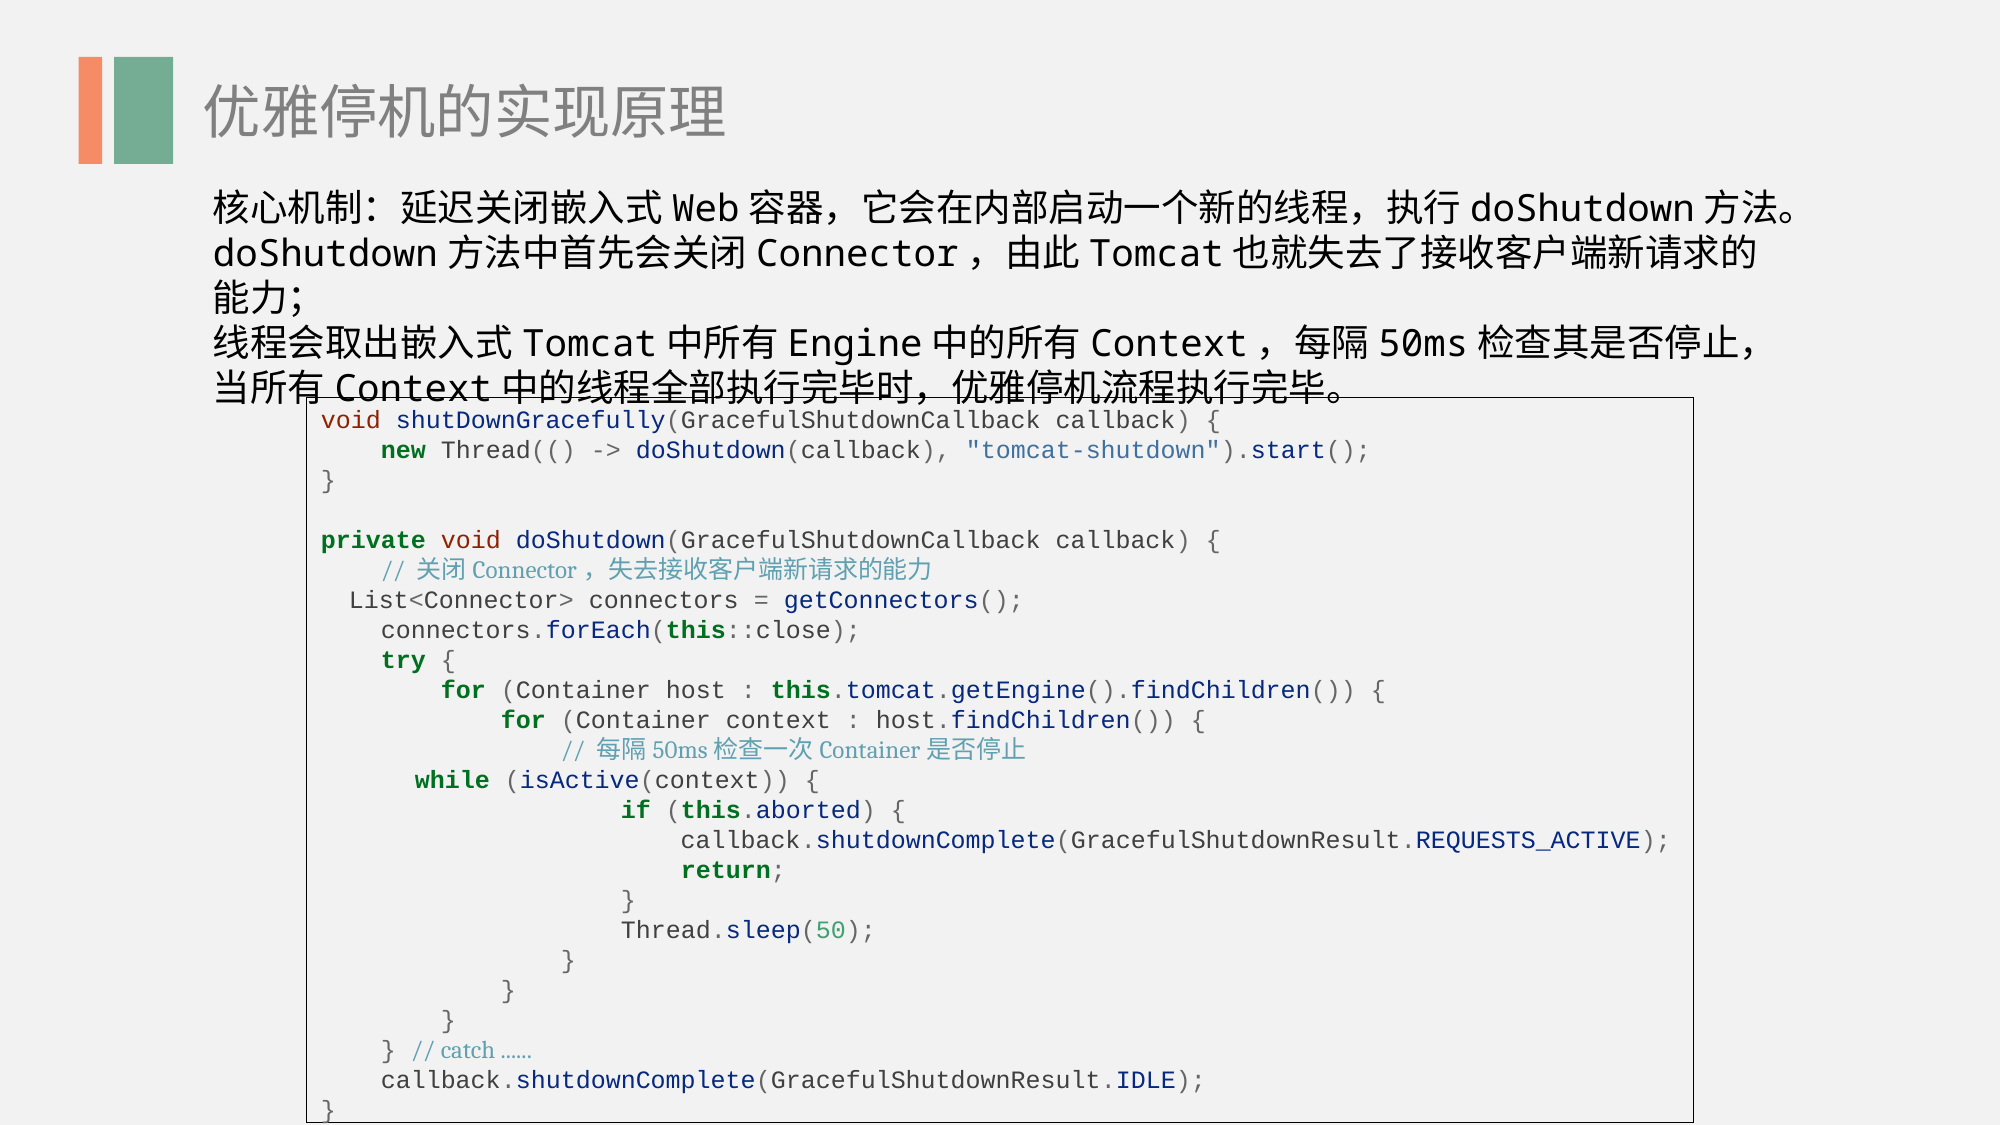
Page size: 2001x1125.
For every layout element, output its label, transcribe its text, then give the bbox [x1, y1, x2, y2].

text_box 优雅停机的实现原理 [188, 67, 743, 153]
text_box void shutDownGracefully(GracefulShutdownCallback callback) { new Thread(() -> doShutdown(callback), "tomcat-shutdown").start(); } private void doShutdown(GracefulShutdownCallback callback) { // 关闭Connector，失去接收客户端新请求的能力 List<Connector> connectors = getConnectors(); connectors.forEach(this::close); try { for (Container host : this.tomcat.getEngine().findChildren()) { for (Container context : host.findChildren()) { // 每隔50ms检查一次Container是否停止 while (isActive(context)) { if (this.aborted) { callback.shutdownComplete(GracefulShutdownResult.REQUESTS_ACTIVE); return; } Thread.sleep(50); } } } } // catch ...... callback.shutdownComplete(GracefulShutdownResult.IDLE); } [306, 417, 1694, 1123]
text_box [78, 56, 174, 165]
text_box 核心机制：延迟关闭嵌入式Web容器，它会在内部启动一个新的线程，执行doShutdown方法。 doShutdown方法中首先会关闭Connector，由此Tomcat也就失去了接收客户端新请求的能力； 线程会取出嵌入式Tomcat中所有Engine中的所有Context，每隔50ms检查其是否停止，当所有Context中的线程全部执行完毕时，优雅停机流程执行完毕。 [198, 176, 1802, 417]
